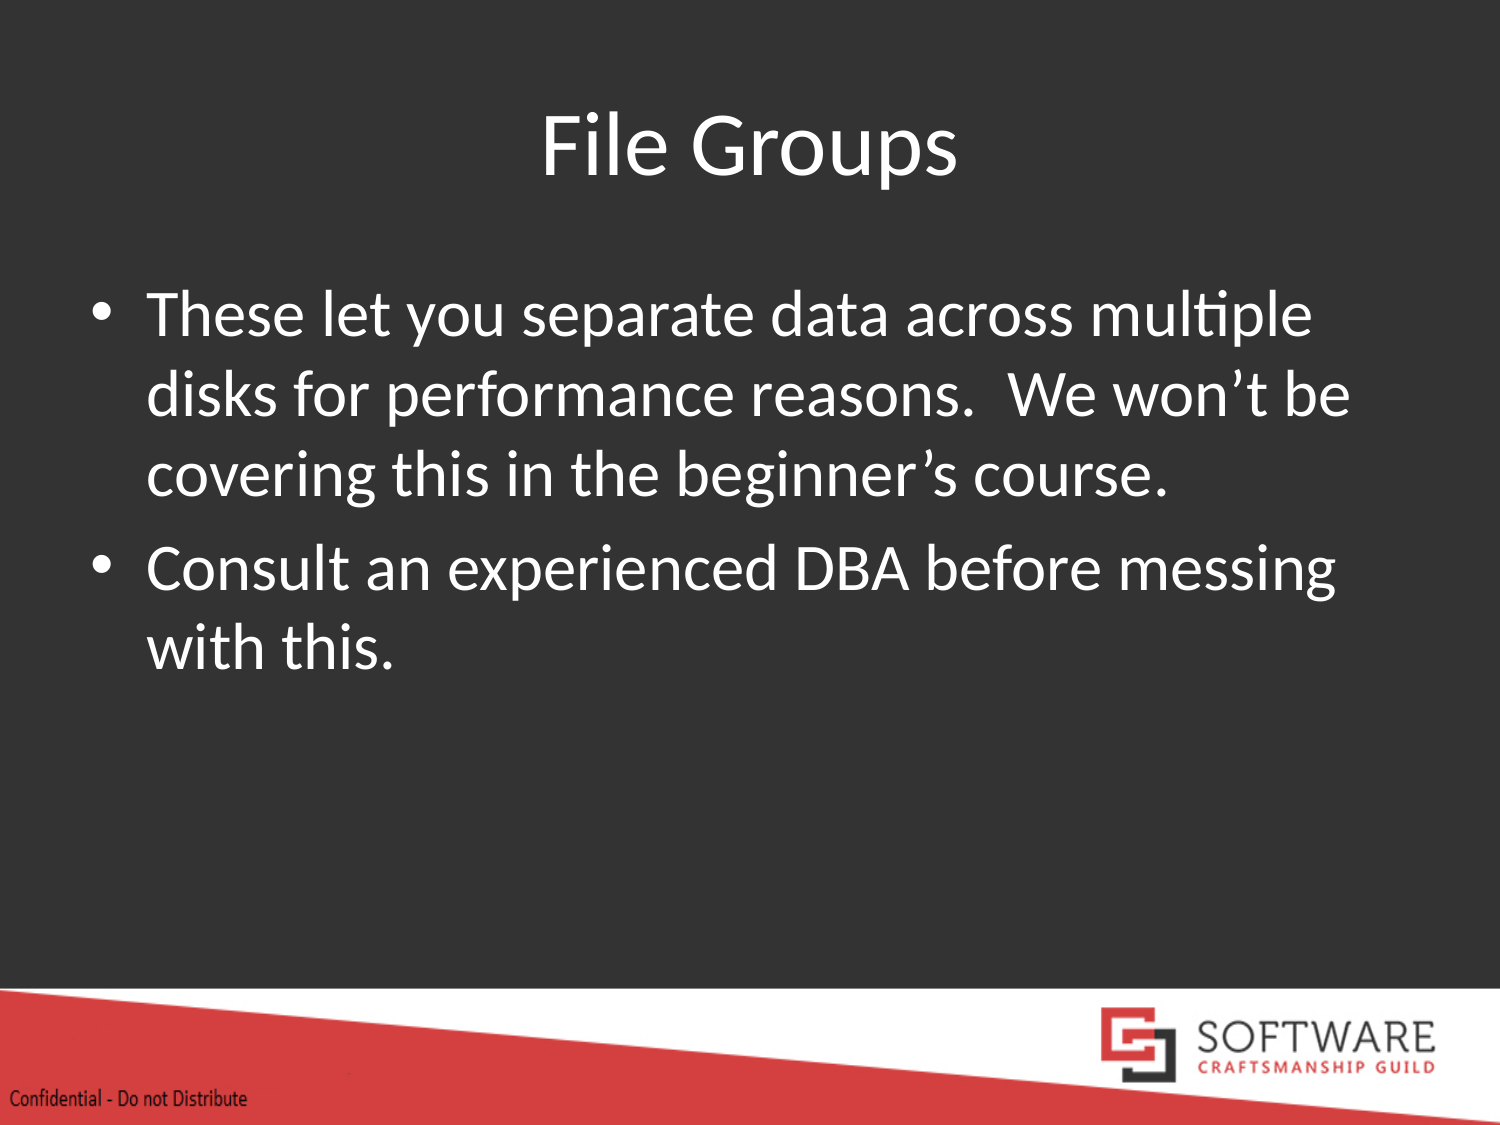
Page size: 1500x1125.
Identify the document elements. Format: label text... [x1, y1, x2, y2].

list These let you separate data across multiple disks for performance reasons. We won’t be covering this in the beginner’s course. Consult an experienced DBA before messing with this. [75, 262, 1425, 988]
title File Groups [75, 45, 1425, 233]
picture [0, 0, 1500, 1125]
